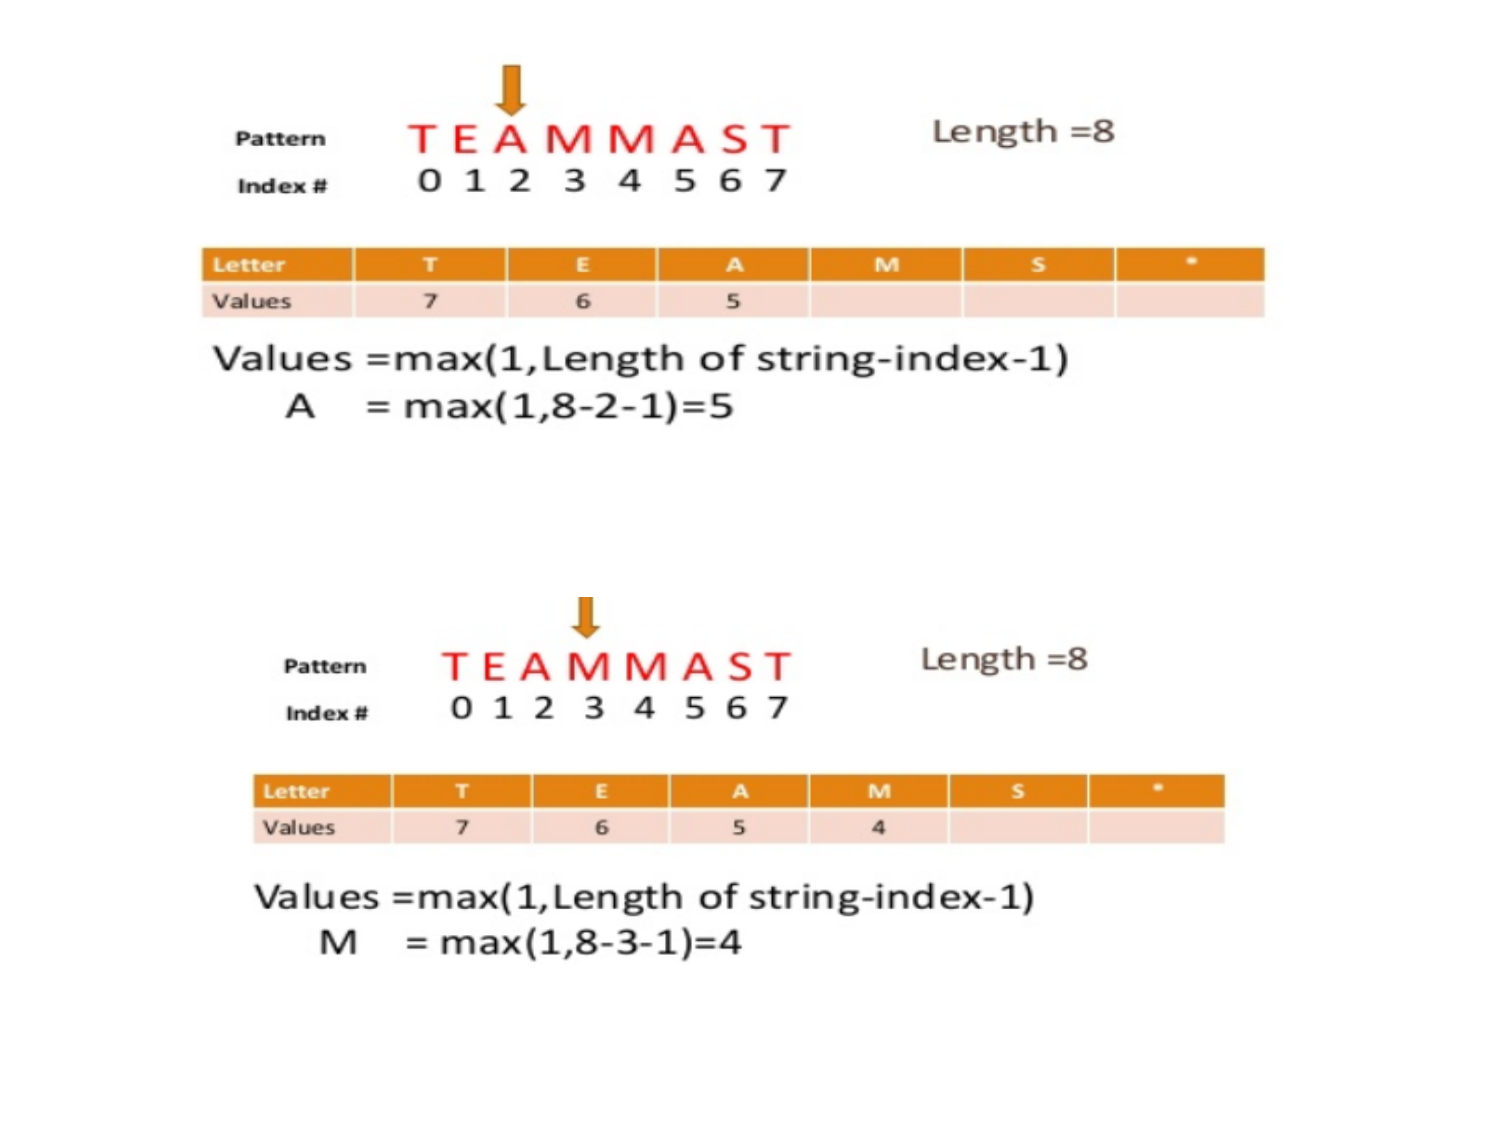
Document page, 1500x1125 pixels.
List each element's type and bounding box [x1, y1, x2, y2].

list [147, 54, 1306, 432]
picture [218, 597, 1270, 965]
